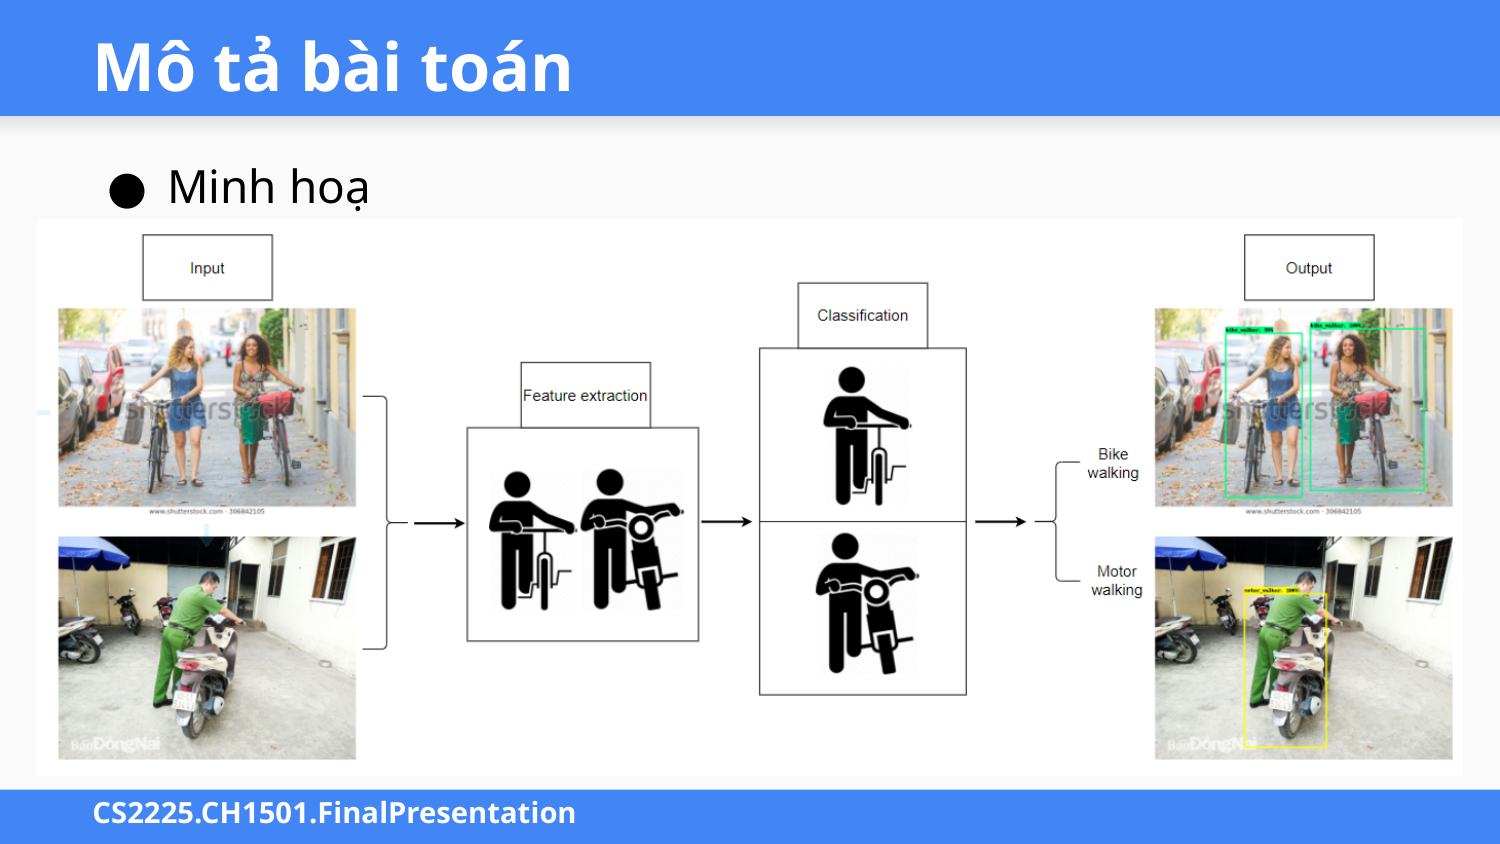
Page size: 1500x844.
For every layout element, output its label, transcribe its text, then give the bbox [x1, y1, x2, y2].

list Minh hoạ [77, 134, 1427, 217]
title Mô tả bài toán [77, 9, 1427, 120]
picture [37, 219, 1463, 776]
